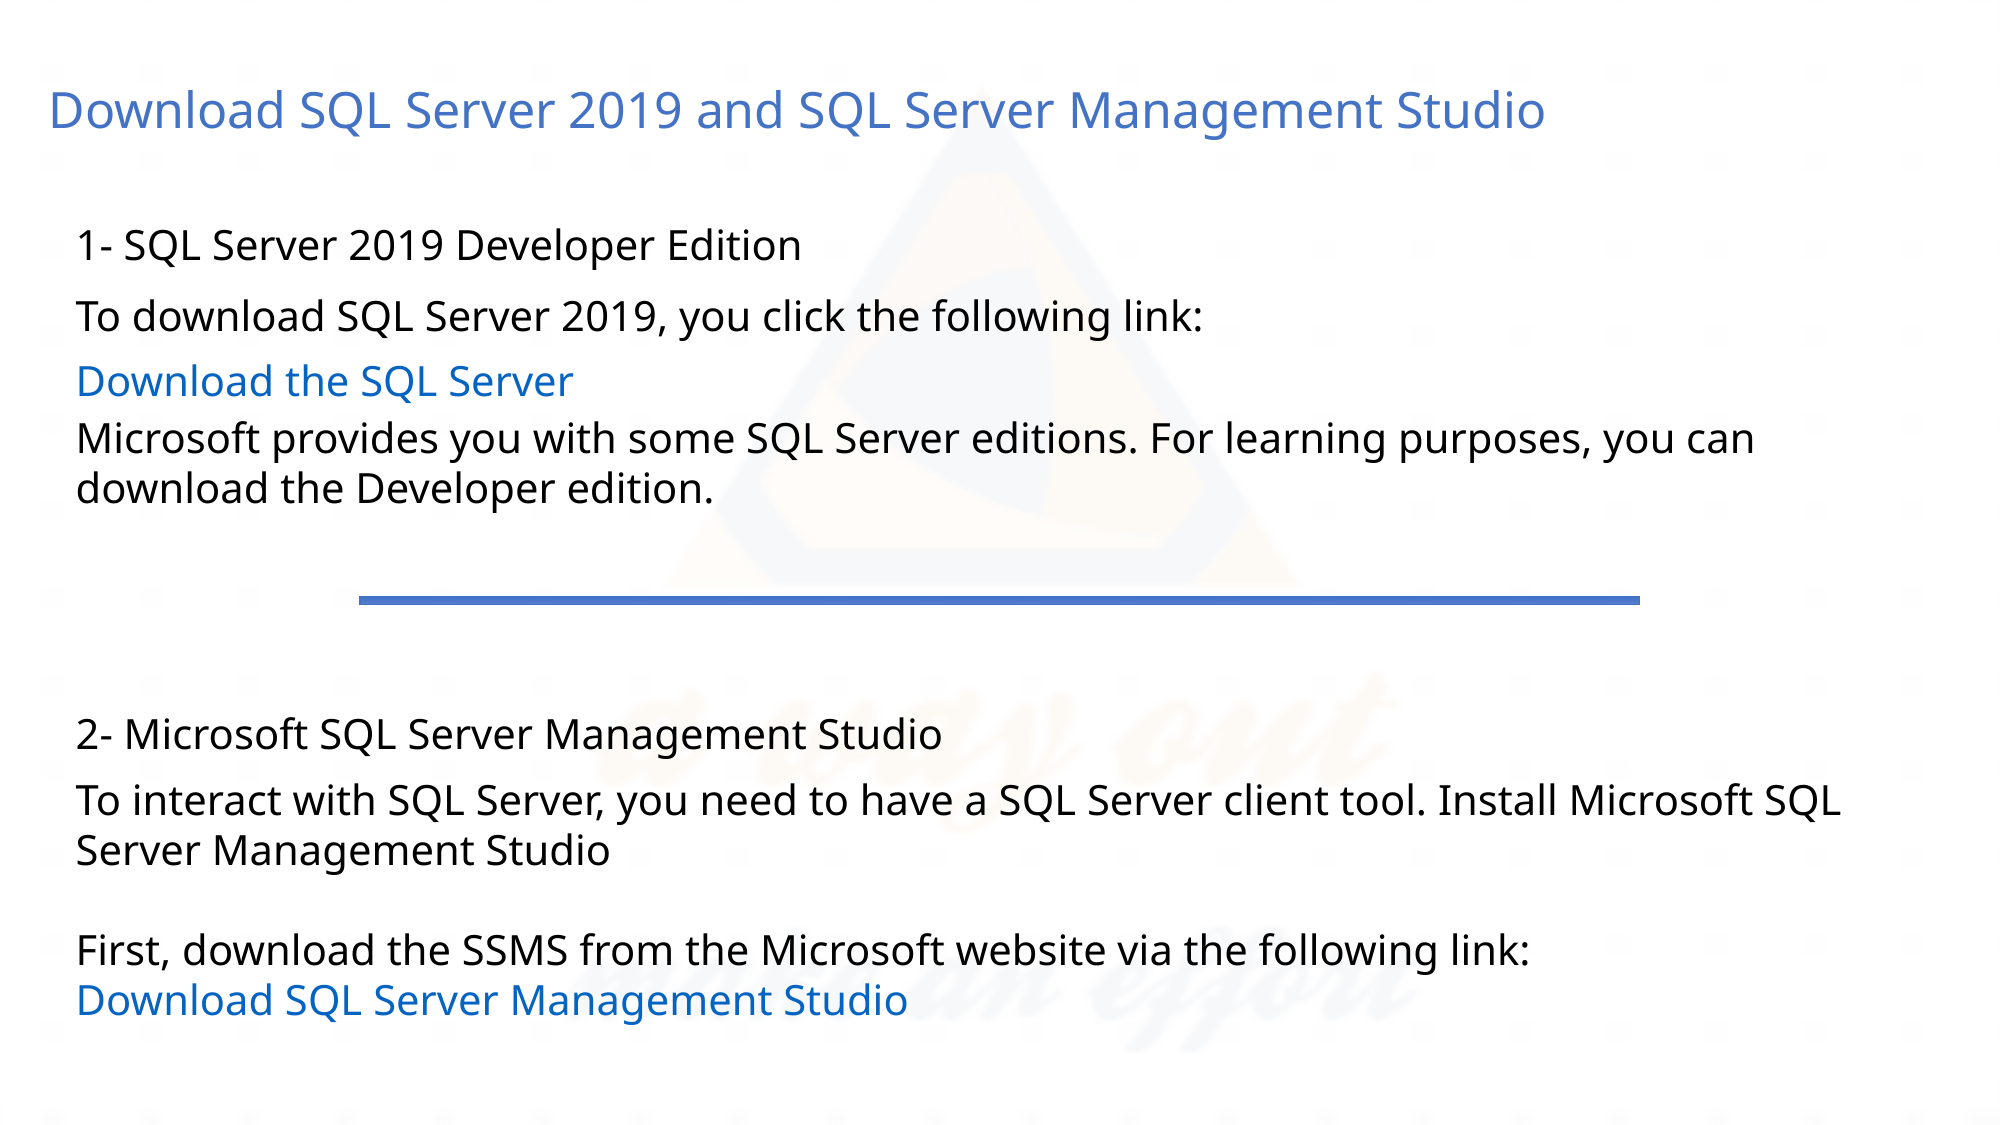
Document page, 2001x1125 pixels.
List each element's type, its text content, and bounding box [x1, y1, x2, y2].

text_box To download SQL Server 2019, you click the following link: [60, 282, 1560, 347]
text_box [359, 596, 1640, 605]
text_box 1- SQL Server 2019 Developer Edition [60, 211, 860, 276]
text_box Download SQL Server 2019 and SQL Server Management Studio [33, 10, 1640, 146]
text_box Download the SQL Server Microsoft provides you with some SQL Server editions. For learning purposes, you can download the Developer edition. [60, 347, 1914, 520]
text_box 2- Microsoft SQL Server Management Studio [60, 700, 1270, 766]
text_box To interact with SQL Server, you need to have a SQL Server client tool. Install Microsoft SQL Server Management Studio First, download the SSMS from the Microsoft website via the following link: Download SQL Server Management Studio [60, 766, 1969, 1089]
